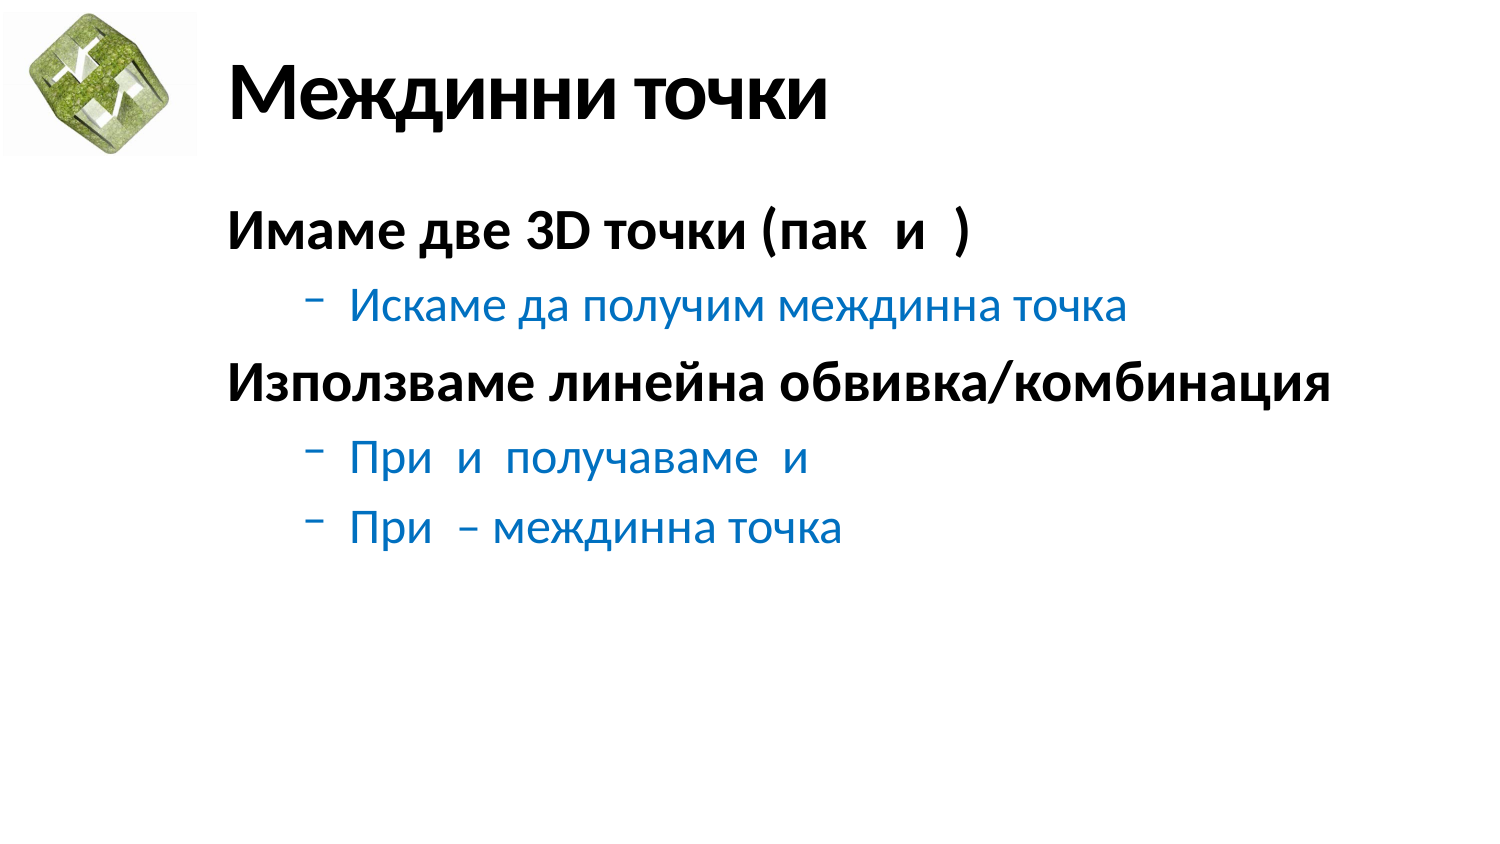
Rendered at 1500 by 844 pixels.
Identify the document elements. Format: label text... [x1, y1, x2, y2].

picture [3, 12, 197, 156]
title Междинни точки [212, 21, 1500, 150]
